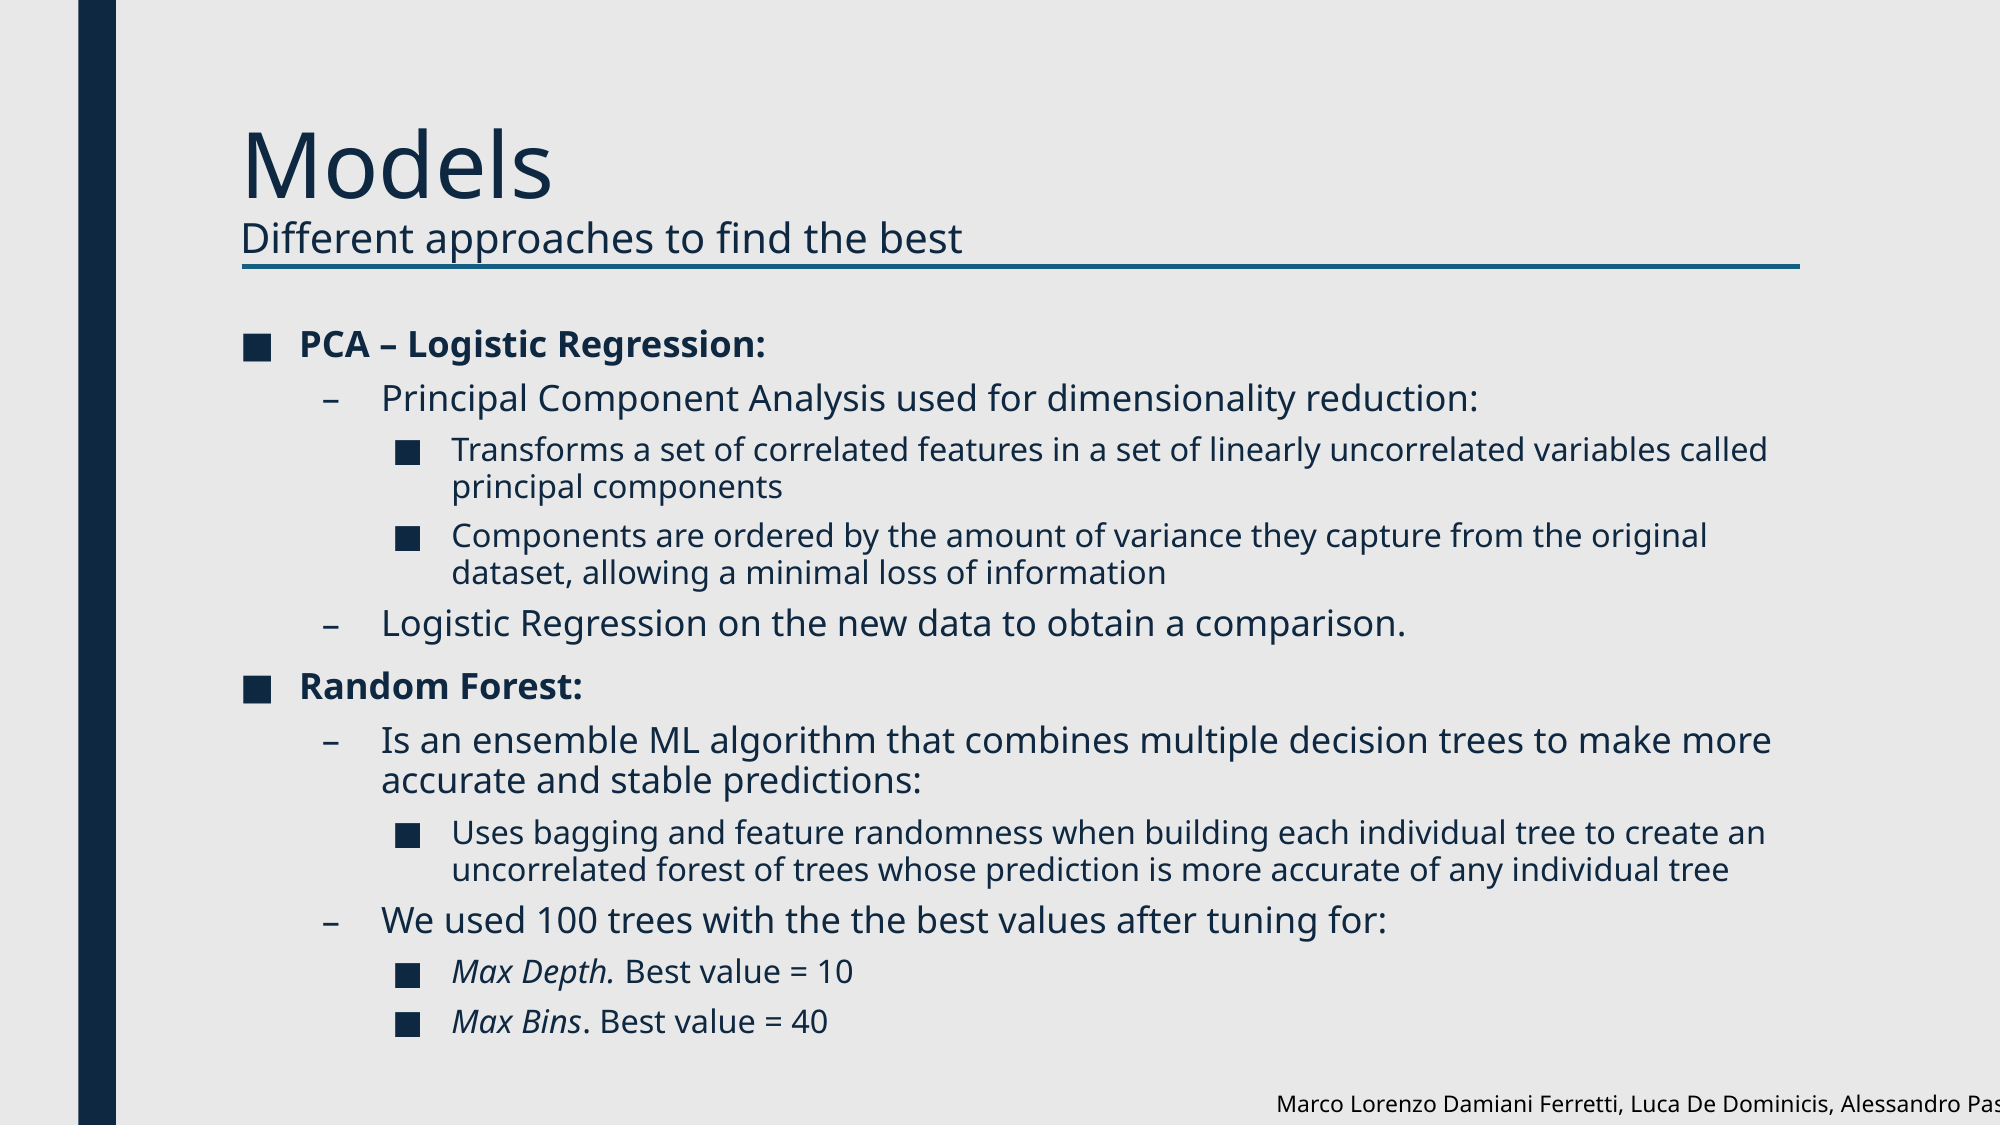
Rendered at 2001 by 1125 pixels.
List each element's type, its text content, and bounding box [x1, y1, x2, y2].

text_box Marco Lorenzo Damiani Ferretti, Luca De Dominicis, Alessandro Pasi [1261, 1082, 2000, 1125]
list PCA – Logistic Regression: Principal Component Analysis used for dimensionality reduction: Transforms a set of correlated features in a set of linearly uncorrelated variables called principal components Components are ordered by the amount of variance they capture from the original dataset, allowing a minimal loss of information Logistic Regression on the new data to obtain a comparison. Random Forest: Is an ensemble ML algorithm that combines multiple decision trees to make more accurate and stable predictions: Uses bagging and feature randomness when building each individual tree to create an uncorrelated forest of trees whose prediction is more accurate of any individual tree We used 100 trees with the the best values after tuning for: Max Depth. Best value = 10 Max Bins. Best value = 40 [225, 317, 1800, 1063]
title Models Different approaches to find the best [225, 112, 1800, 317]
